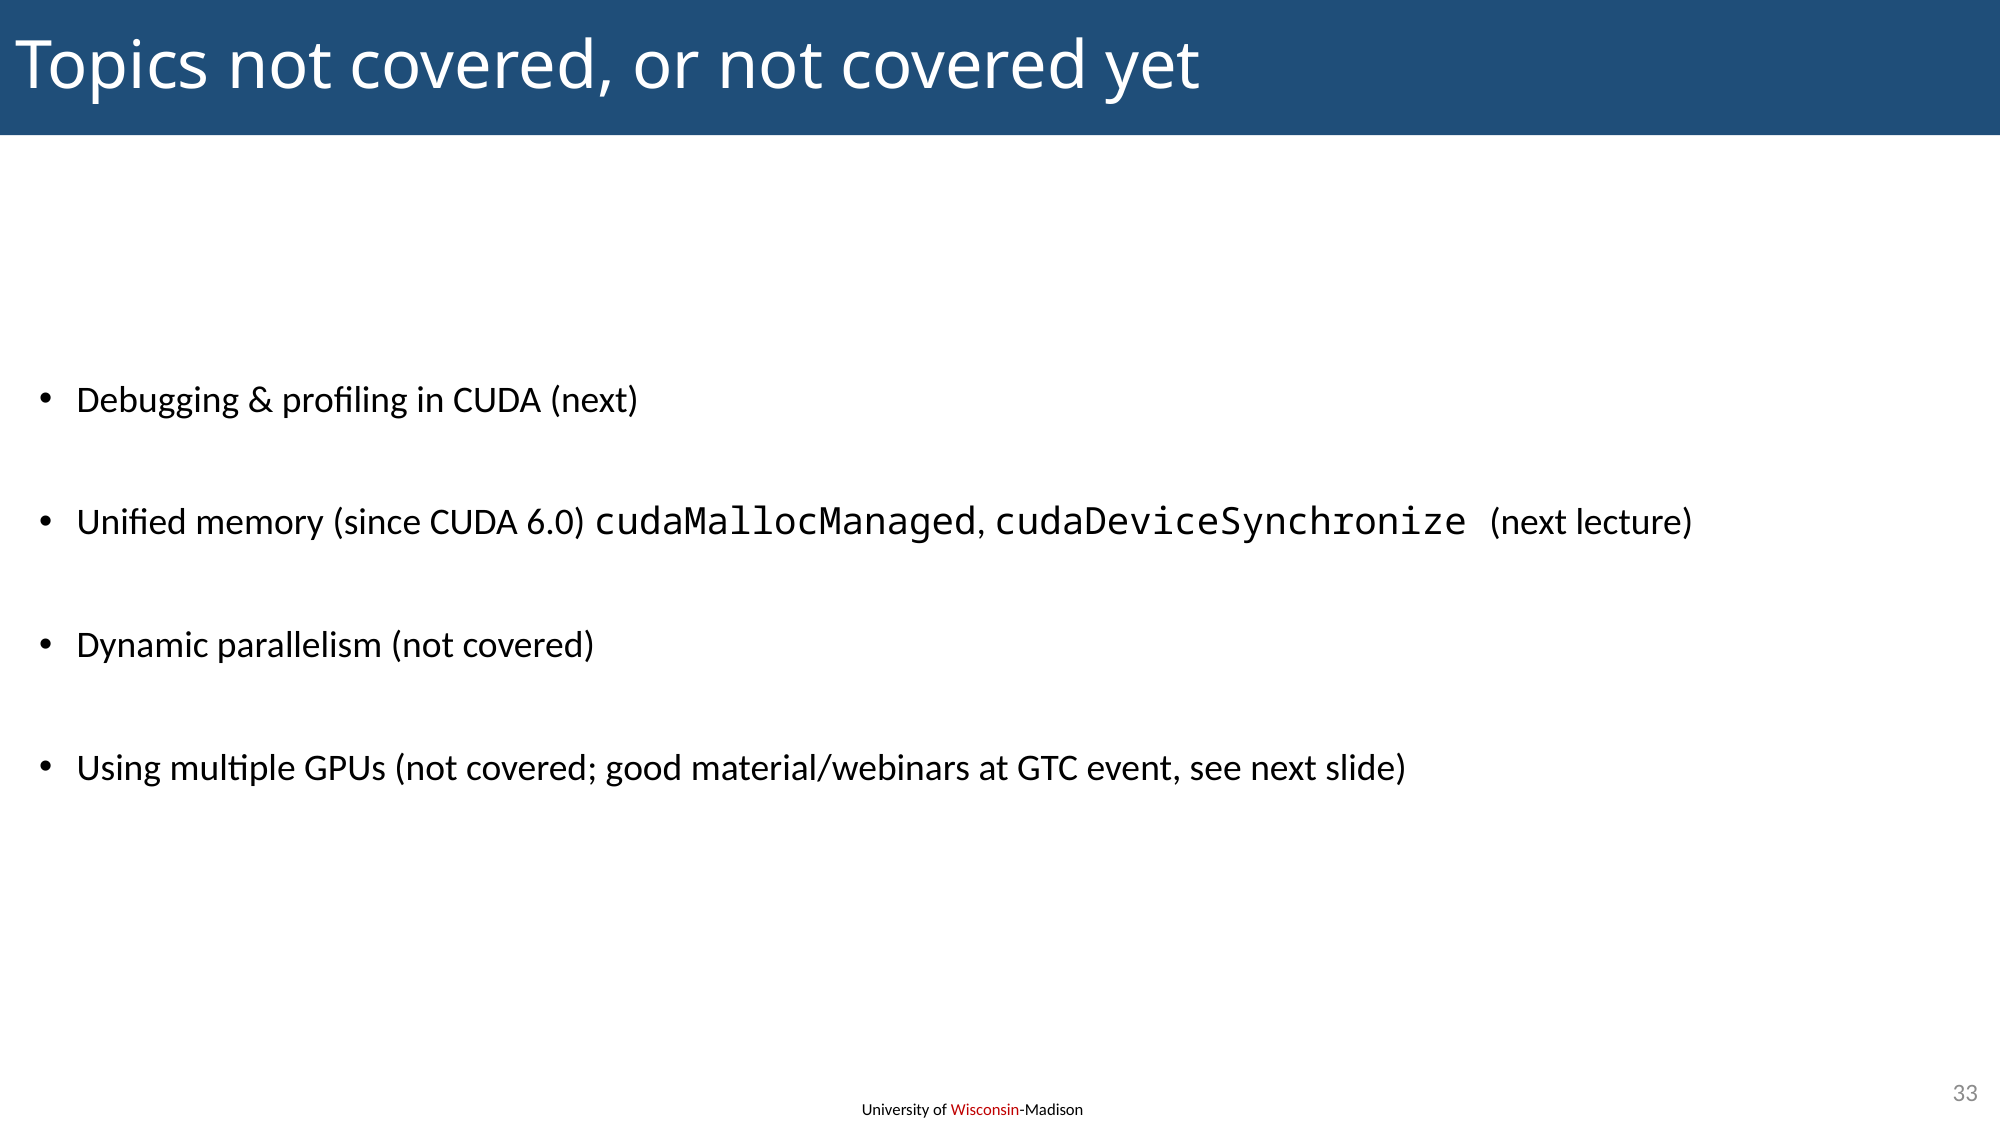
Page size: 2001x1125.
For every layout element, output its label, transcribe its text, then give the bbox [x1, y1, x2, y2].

list Debugging & profiling in CUDA (next) Unified memory (since CUDA 6.0) cudaMallocManaged, cudaDeviceSynchronize (next lecture) Dynamic parallelism (not covered) Using multiple GPUs (not covered; good material/webinars at GTC event, see next slide) [24, 245, 1987, 1055]
slide_number 33 [1879, 1069, 1994, 1114]
title Topics not covered, or not covered yet [0, 0, 2000, 136]
